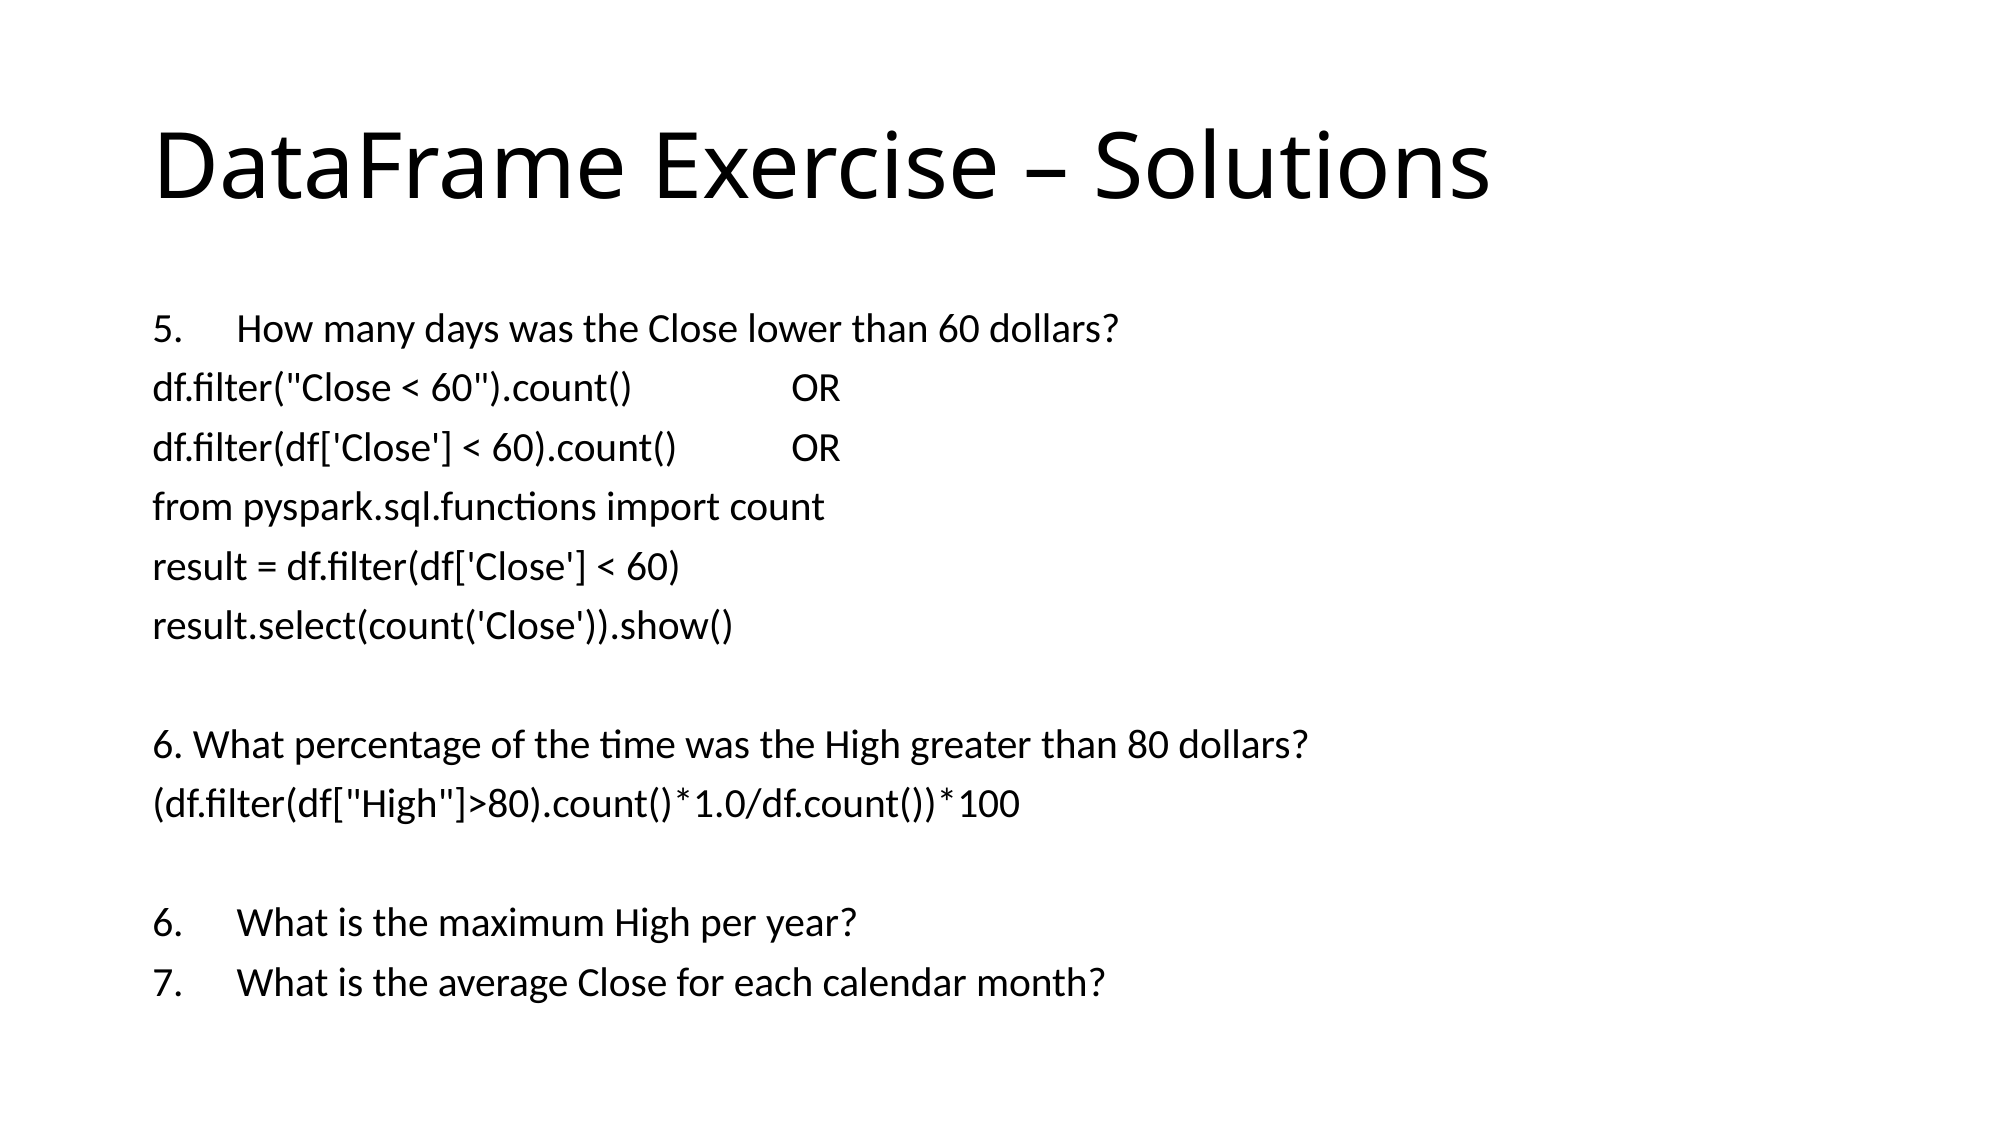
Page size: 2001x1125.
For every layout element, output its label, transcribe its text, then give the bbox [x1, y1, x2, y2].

title DataFrame Exercise – Solutions [137, 59, 1863, 278]
list How many days was the Close lower than 60 dollars? df.filter("Close < 60").count() OR df.filter(df['Close'] < 60).count() OR from pyspark.sql.functions import count result = df.filter(df['Close'] < 60) result.select(count('Close')).show() 6. What percentage of the time was the High greater than 80 dollars? (df.filter(df["High"]>80).count()*1.0/df.count())*100 What is the maximum High per year? What is the average Close for each calendar month? [137, 299, 1863, 1014]
